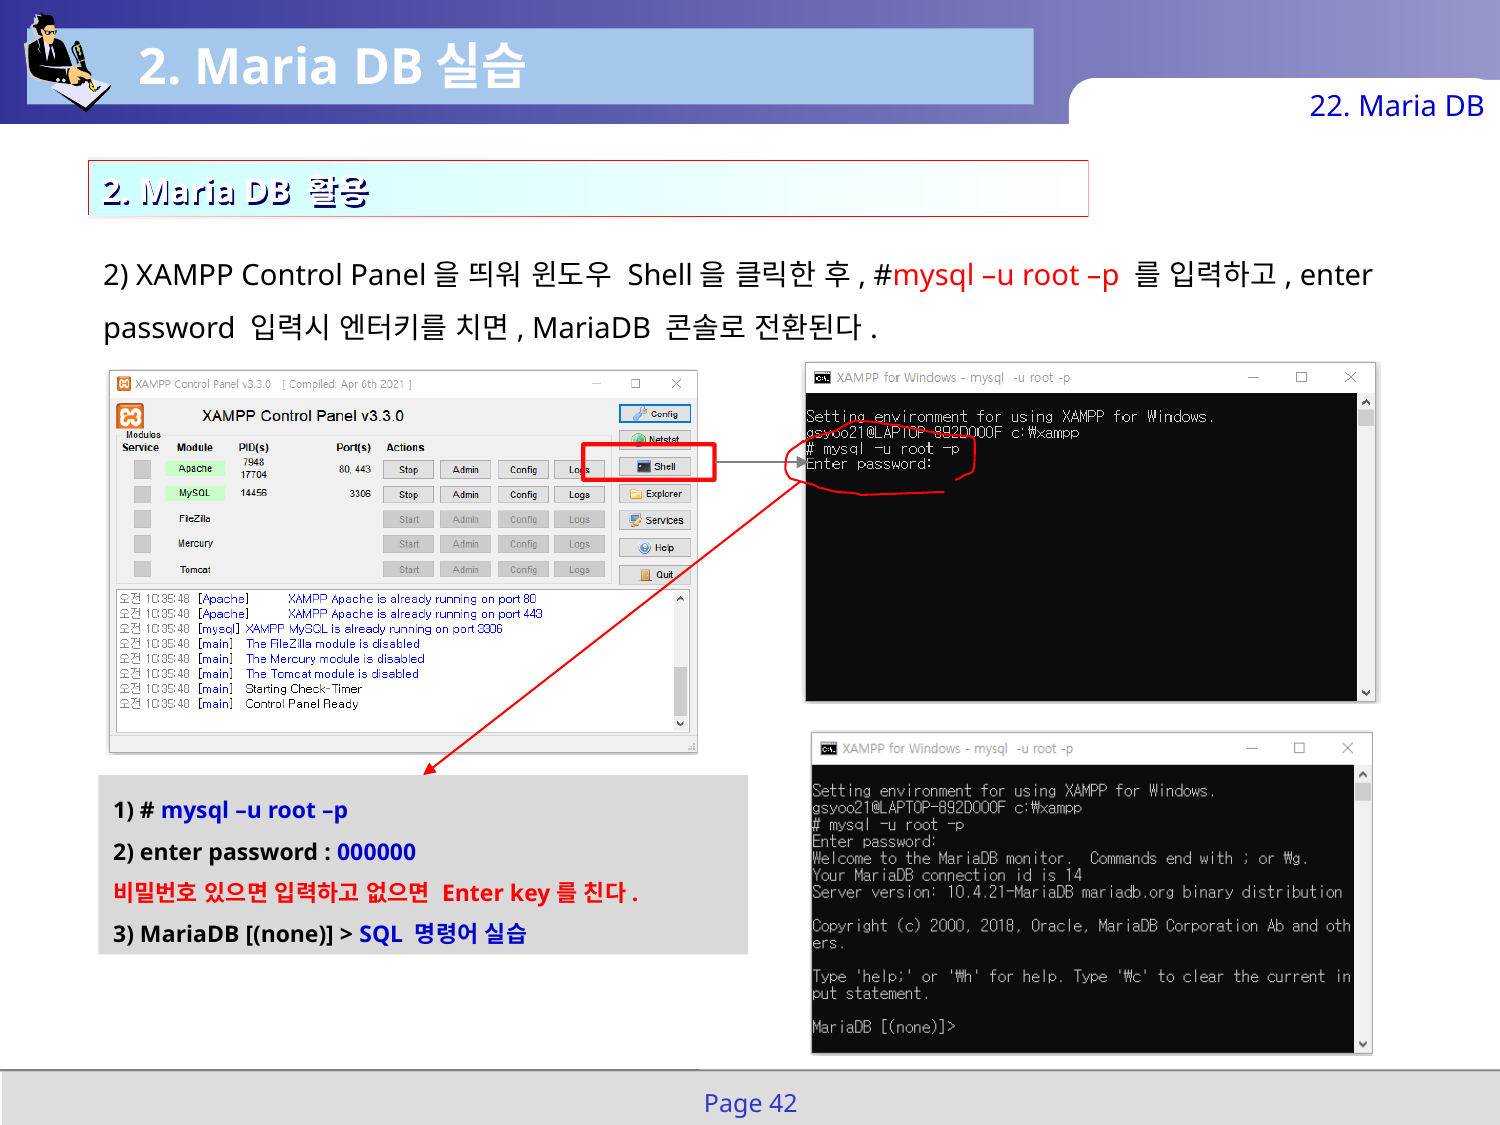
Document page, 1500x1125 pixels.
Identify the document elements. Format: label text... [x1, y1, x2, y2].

picture [106, 369, 698, 755]
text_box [86, 157, 1092, 219]
slide_number Page 42 [682, 1079, 819, 1124]
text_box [422, 481, 801, 776]
text_box 2. Maria DB실습 [123, 26, 870, 102]
text_box [785, 470, 796, 479]
text_box [785, 446, 796, 461]
text_box [703, 444, 715, 479]
text_box 1) # mysql –u root –p 2) enter password : 000000 비밀번호 있으면 입력하고 없으면 Enter key를 친다. 3) MariaDB [(none)] > SQL 명령어 실습 [98, 775, 748, 955]
picture [801, 361, 1381, 704]
text_box 22. Maria DB [1216, 81, 1491, 128]
text_box 2) XAMPP Control Panel을 띄워 윈도우 Shell을 클릭한 후, #mysql –u root –p 를 입력하고, enter password 입력시 엔터키를 치면, MariaDB 콘솔로 전환된다. [88, 231, 1439, 352]
picture [810, 730, 1373, 1056]
